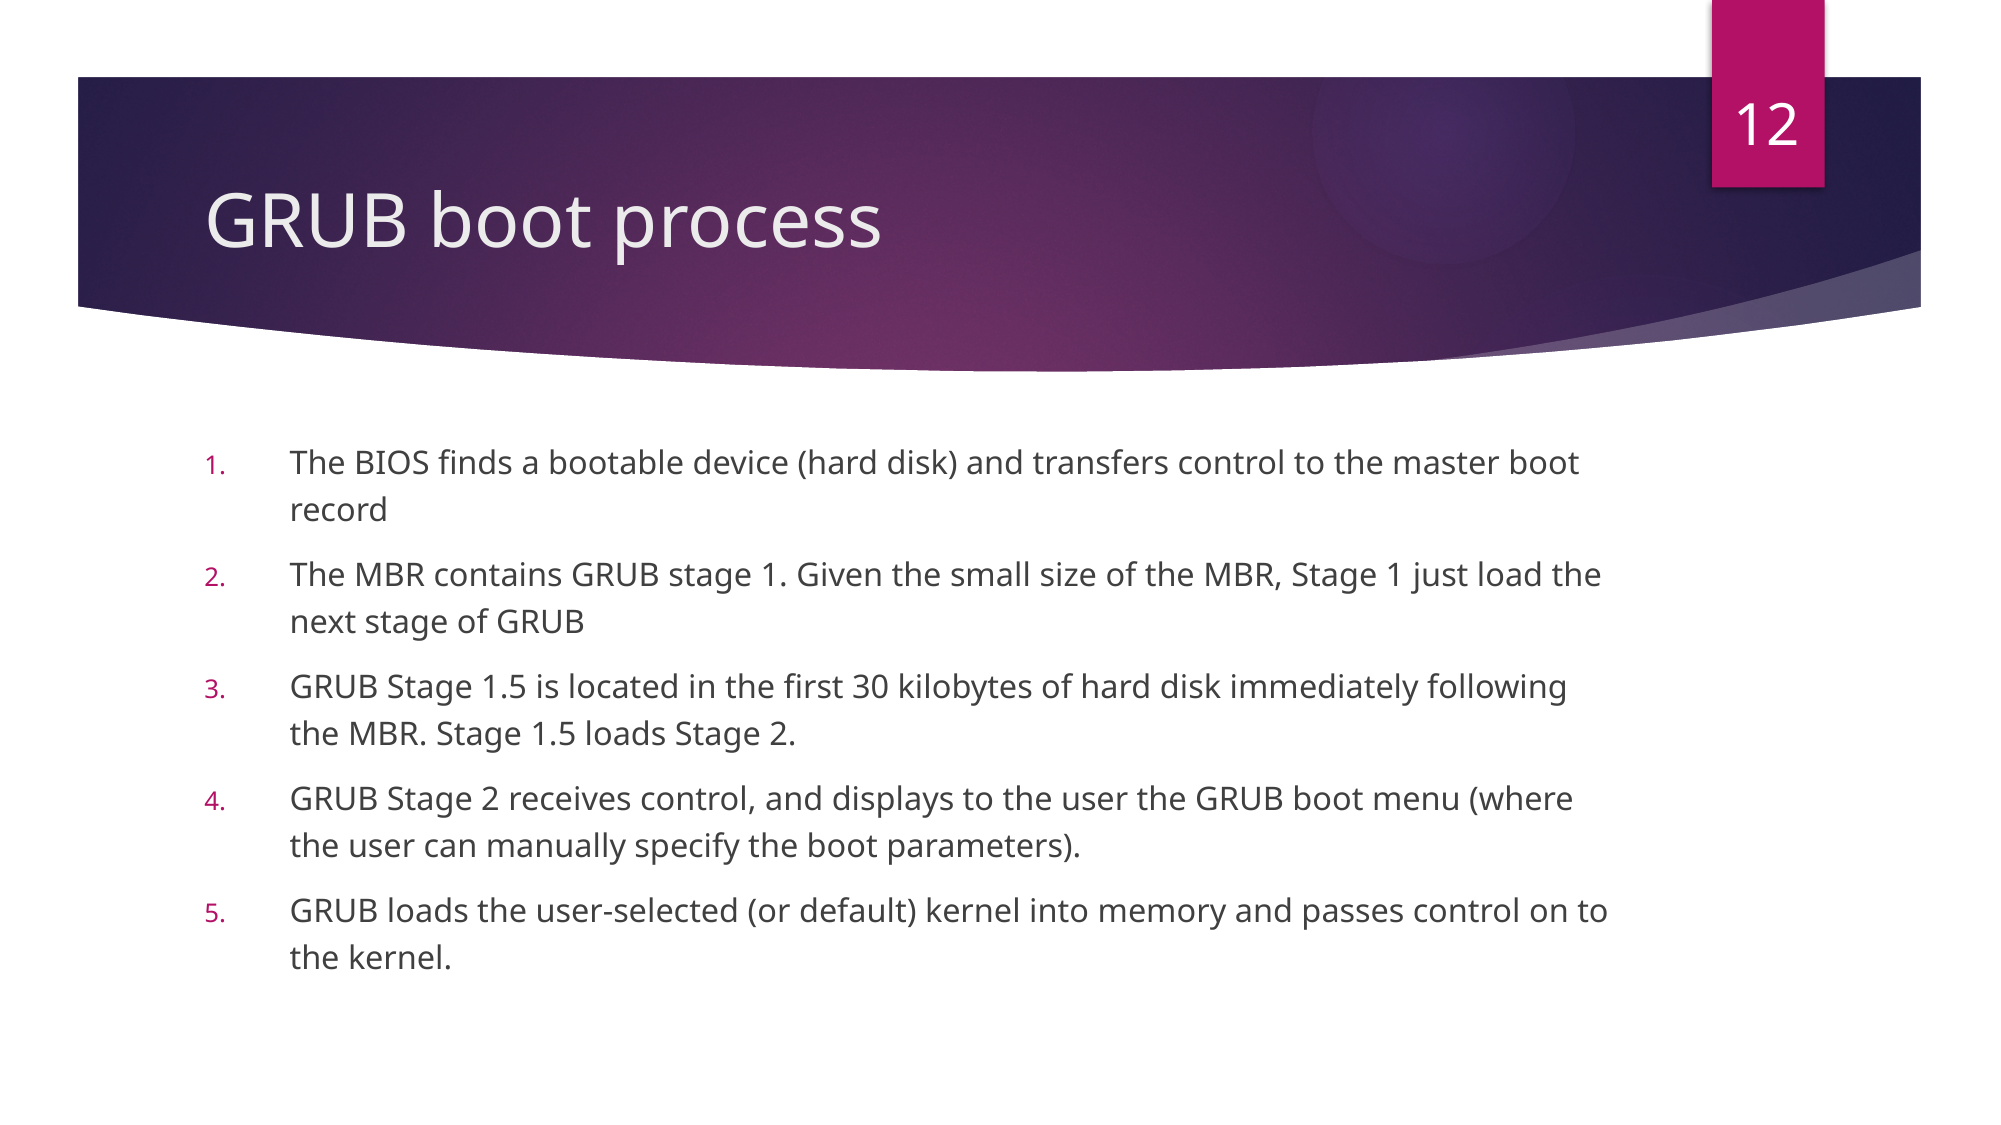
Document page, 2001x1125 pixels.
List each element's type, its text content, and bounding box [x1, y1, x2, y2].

slide_number 12 [1698, 48, 1836, 175]
list The BIOS finds a bootable device (hard disk) and transfers control to the master boot record The MBR contains GRUB stage 1. Given the small size of the MBR, Stage 1 just load the next stage of GRUB GRUB Stage 1.5 is located in the first 30 kilobytes of hard disk immediately following the MBR. Stage 1.5 loads Stage 2. GRUB Stage 2 receives control, and displays to the user the GRUB boot menu (where the user can manually specify the boot parameters). GRUB loads the user-selected (or default) kernel into memory and passes control on to the kernel. [189, 427, 1638, 988]
title GRUB boot process [189, 159, 1627, 276]
